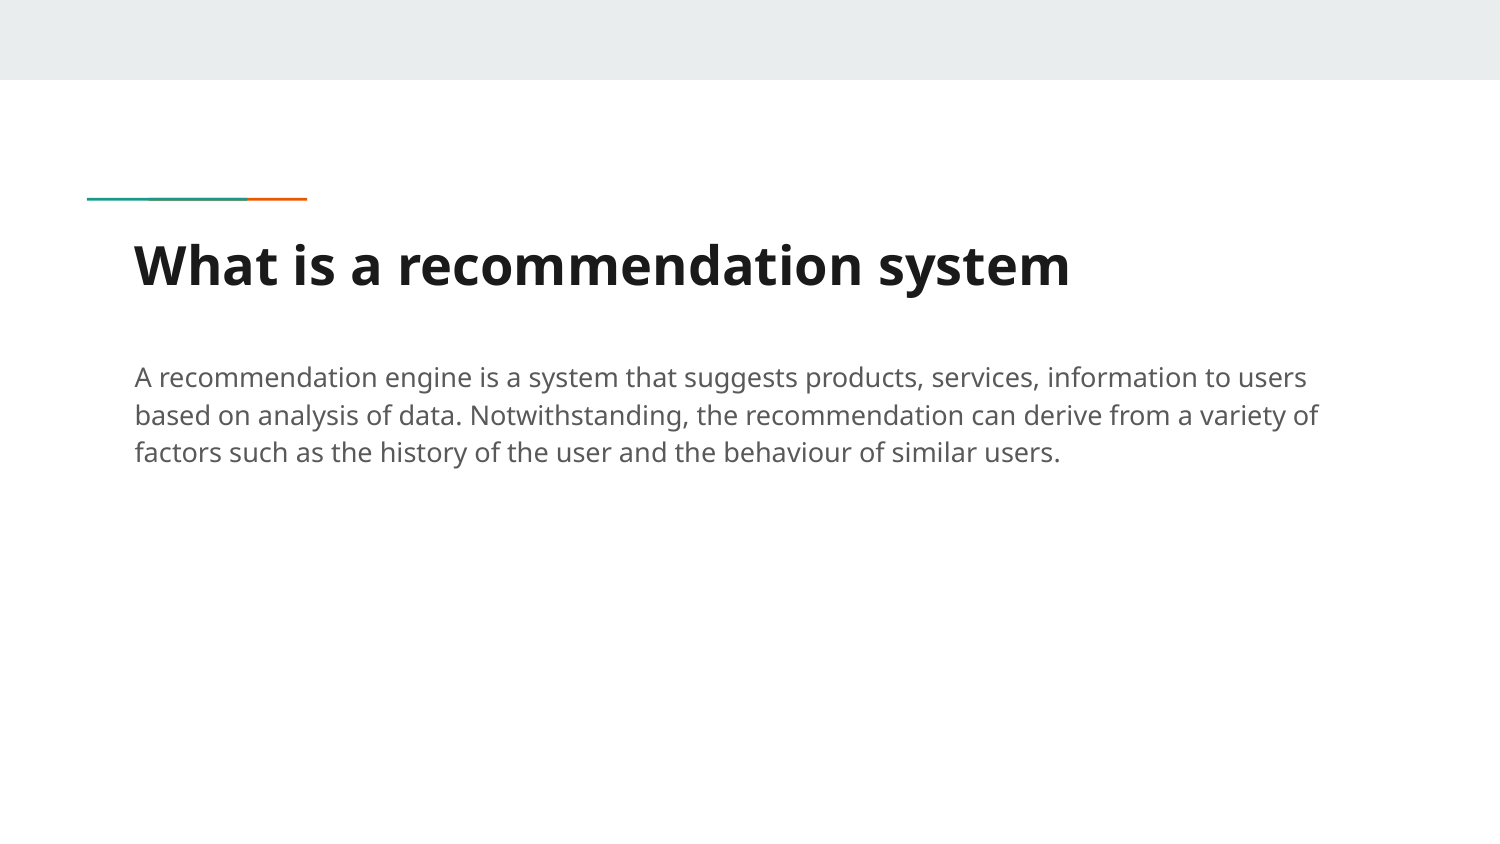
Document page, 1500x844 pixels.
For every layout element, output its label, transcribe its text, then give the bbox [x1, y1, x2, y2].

list A recommendation engine is a system that suggests products, services, information to users based on analysis of data. Notwithstanding, the recommendation can derive from a variety of factors such as the history of the user and the behaviour of similar users. [119, 341, 1381, 712]
title What is a recommendation system [119, 216, 1381, 305]
